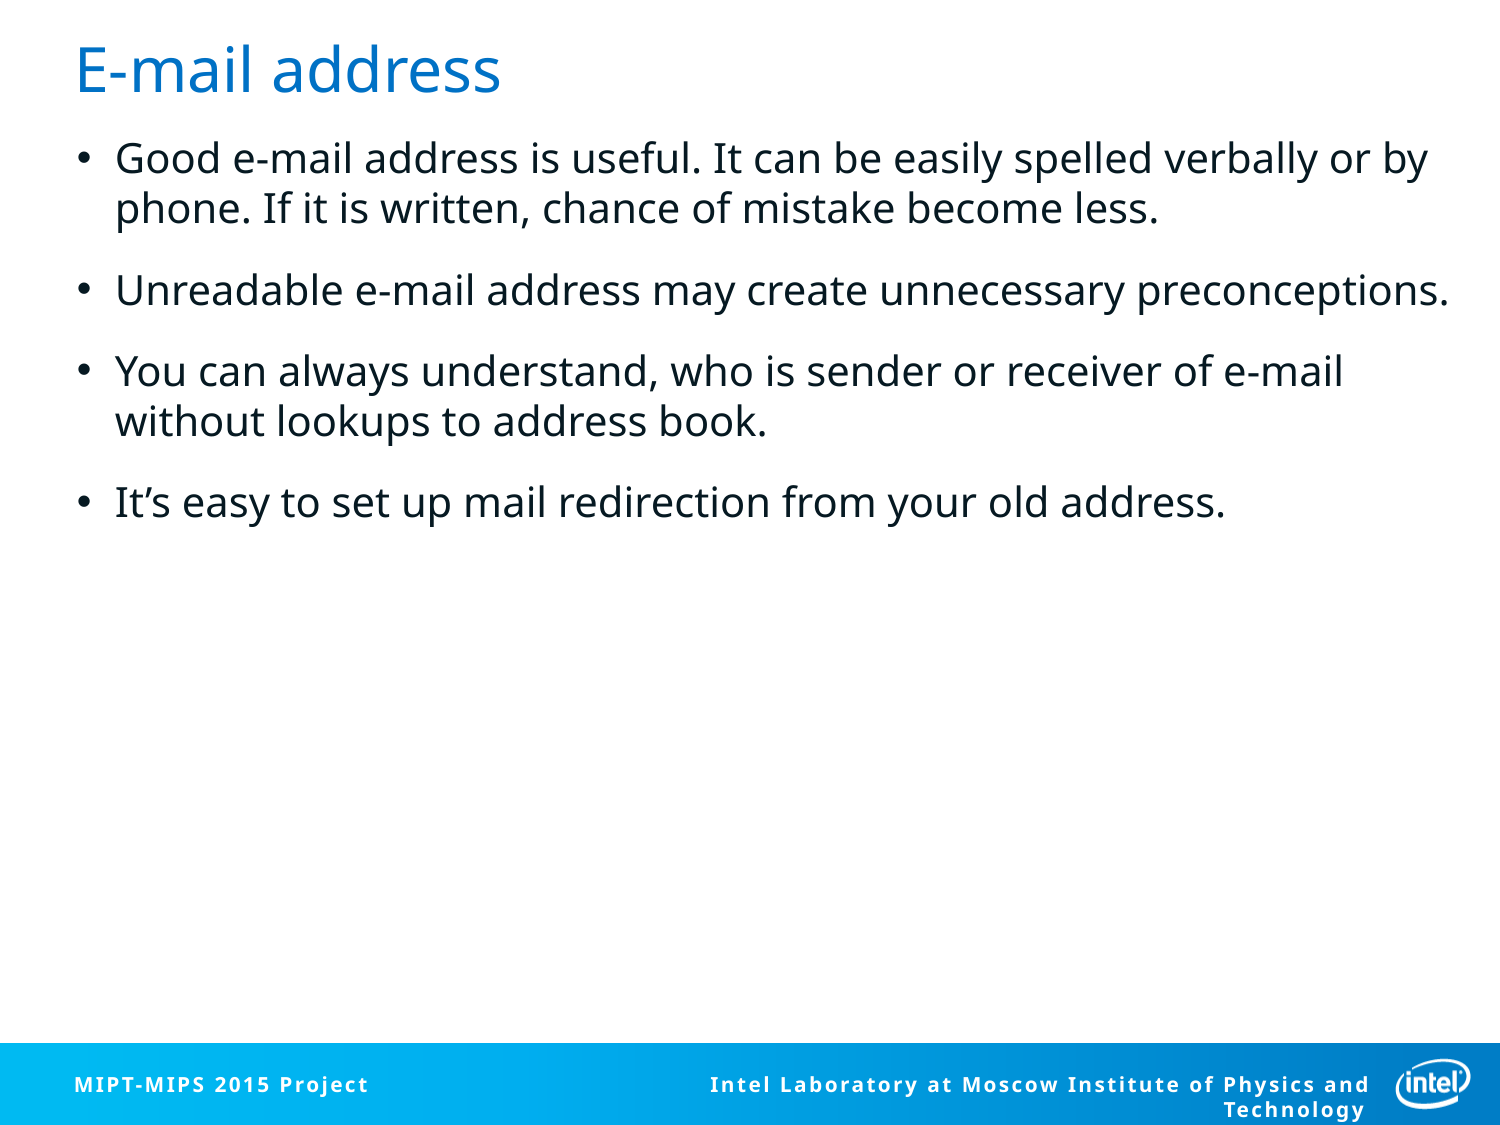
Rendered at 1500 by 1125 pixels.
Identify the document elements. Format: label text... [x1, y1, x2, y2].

list Good e-mail address is useful. It can be easily spelled verbally or by phone. If it is written, chance of mistake become less. Unreadable e-mail address may create unnecessary preconceptions. You can always understand, who is sender or receiver of e-mail without lookups to address book. It’s easy to set up mail redirection from your old address. [76, 131, 1464, 770]
picture [1243, 1043, 1253, 1125]
picture [1289, 1043, 1296, 1125]
title E-mail address [74, 4, 1425, 151]
picture [1324, 1043, 1500, 1125]
picture [1307, 1043, 1314, 1125]
